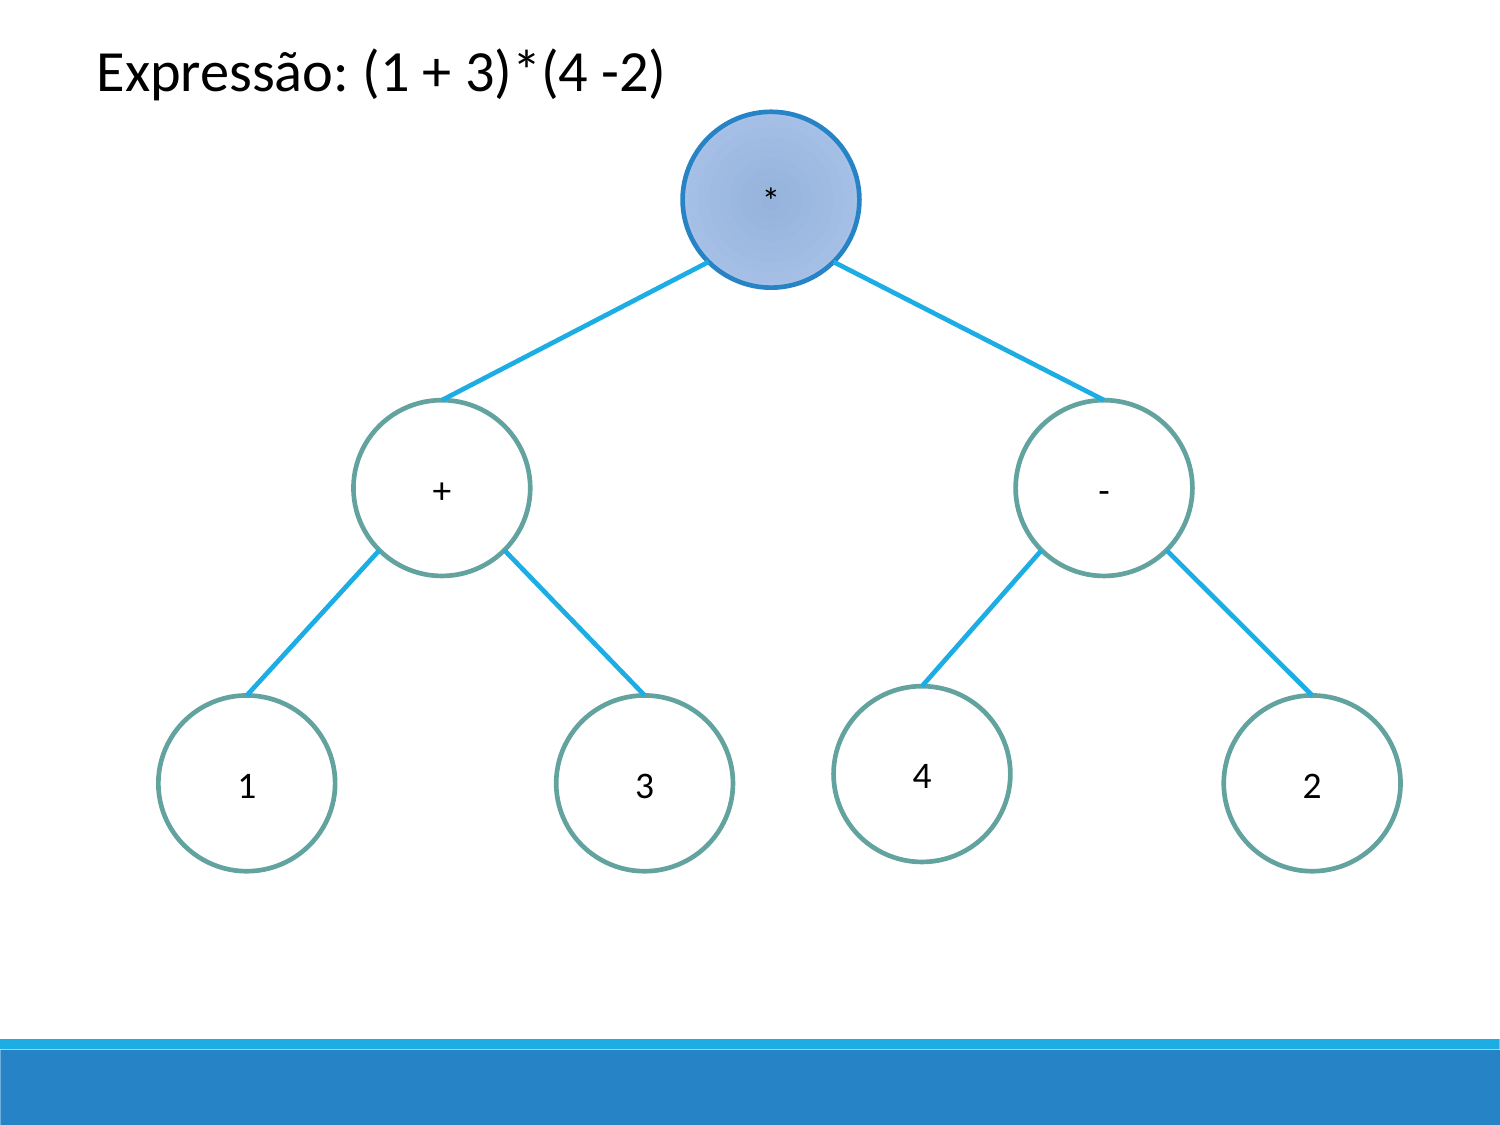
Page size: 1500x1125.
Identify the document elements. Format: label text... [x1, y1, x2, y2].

text_box 4 [832, 684, 1012, 864]
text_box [1166, 549, 1313, 696]
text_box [246, 549, 380, 696]
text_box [921, 549, 1043, 687]
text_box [833, 261, 1105, 401]
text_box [503, 549, 646, 696]
text_box + [352, 398, 532, 578]
text_box 2 [1222, 694, 1402, 873]
text_box - [1014, 399, 1194, 578]
text_box * [681, 110, 861, 289]
text_box 1 [157, 694, 337, 873]
text_box 3 [554, 694, 735, 873]
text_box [441, 261, 710, 401]
text_box Expressão: (1 + 3)*(4 -2) [82, 25, 715, 111]
